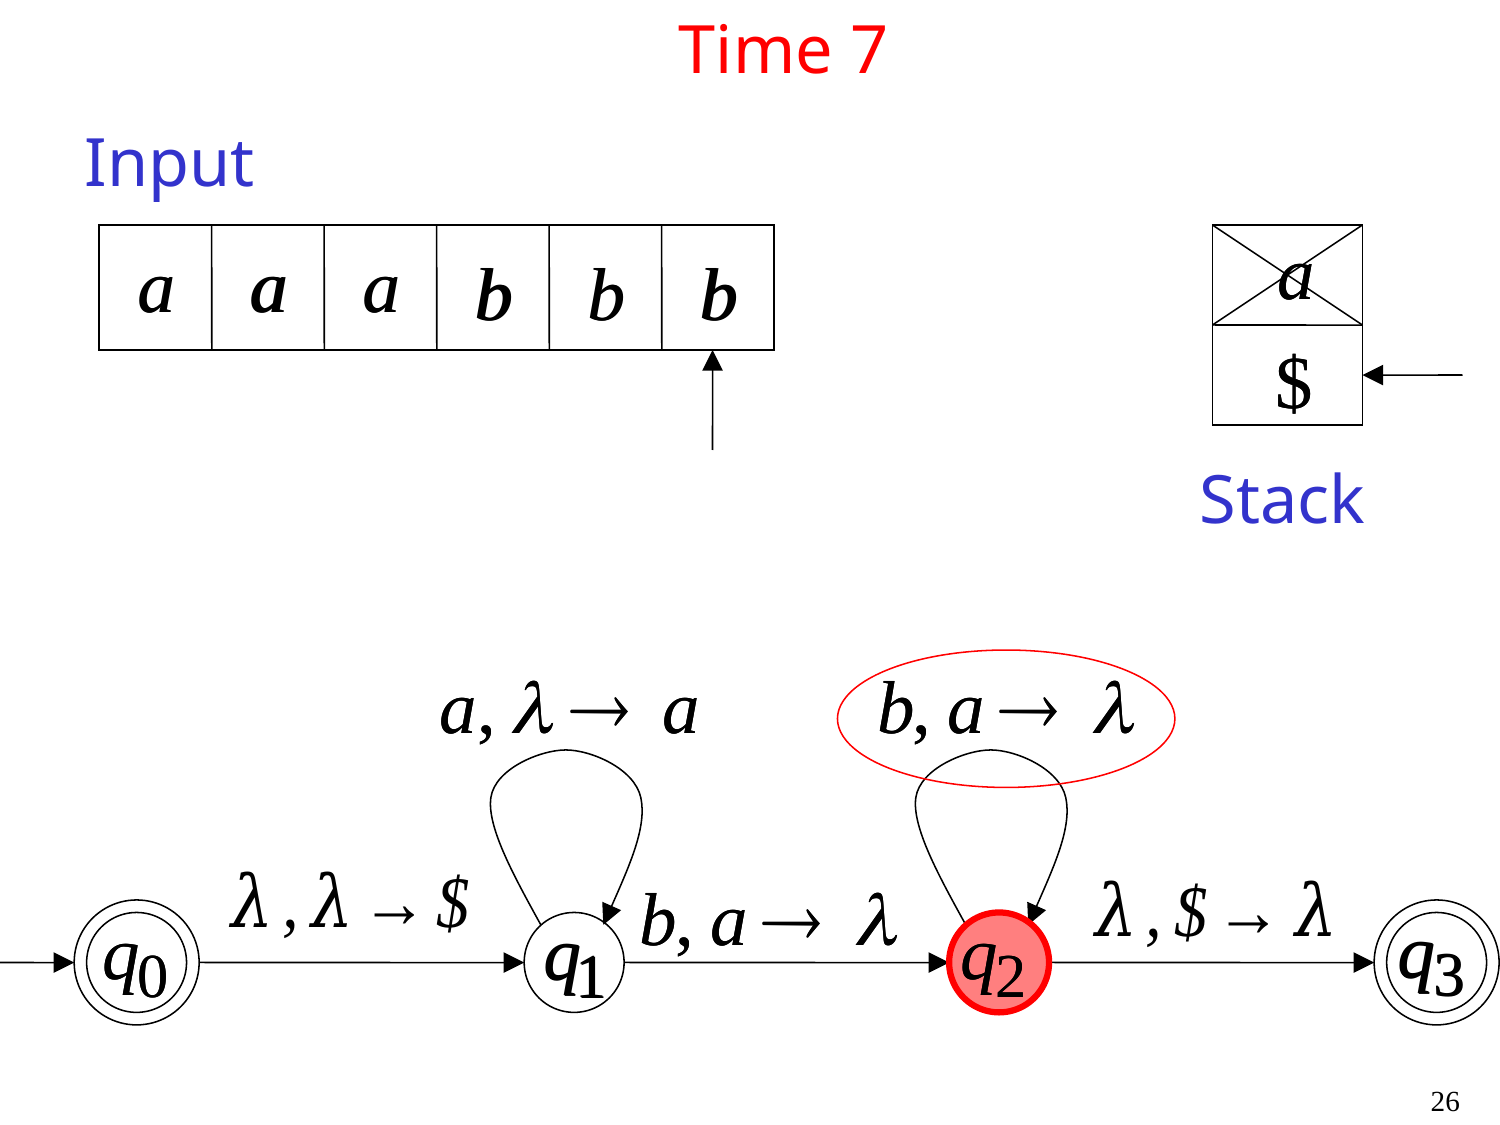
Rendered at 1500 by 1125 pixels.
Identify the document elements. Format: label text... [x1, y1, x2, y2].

text_box [212, 224, 324, 350]
text_box [702, 349, 723, 451]
text_box [74, 899, 200, 1025]
text_box [969, 912, 1030, 923]
text_box [0, 952, 74, 973]
text_box [1362, 364, 1463, 386]
text_box [907, 952, 949, 973]
text_box [882, 650, 1130, 672]
picture [1395, 922, 1465, 1001]
picture [585, 266, 628, 326]
text_box [352, 952, 525, 973]
text_box Stack [1184, 449, 1381, 545]
text_box [325, 224, 436, 350]
text_box [1212, 224, 1363, 425]
text_box [1034, 926, 1050, 997]
picture [360, 274, 403, 317]
picture [697, 266, 740, 326]
picture [99, 924, 174, 1003]
text_box [550, 224, 661, 350]
text_box [606, 923, 625, 997]
picture [437, 674, 703, 753]
text_box Input [69, 112, 270, 208]
picture [637, 887, 903, 965]
picture [1274, 262, 1317, 305]
text_box [1141, 679, 1175, 761]
picture [135, 274, 178, 317]
slide_number 26 [1162, 1074, 1475, 1125]
picture [247, 274, 290, 317]
text_box [837, 678, 872, 761]
picture [1274, 349, 1313, 419]
text_box [490, 763, 643, 924]
picture [874, 674, 1140, 753]
text_box [437, 224, 549, 350]
picture [472, 266, 515, 326]
text_box [662, 224, 775, 350]
picture [541, 924, 605, 1001]
text_box Time 7 [664, 0, 904, 95]
text_box [875, 762, 1138, 788]
text_box [99, 224, 211, 350]
text_box [1050, 952, 1374, 973]
text_box [321, 856, 352, 965]
picture [958, 924, 1030, 1001]
text_box [1374, 899, 1500, 1025]
text_box [524, 930, 536, 994]
text_box [915, 779, 1068, 923]
